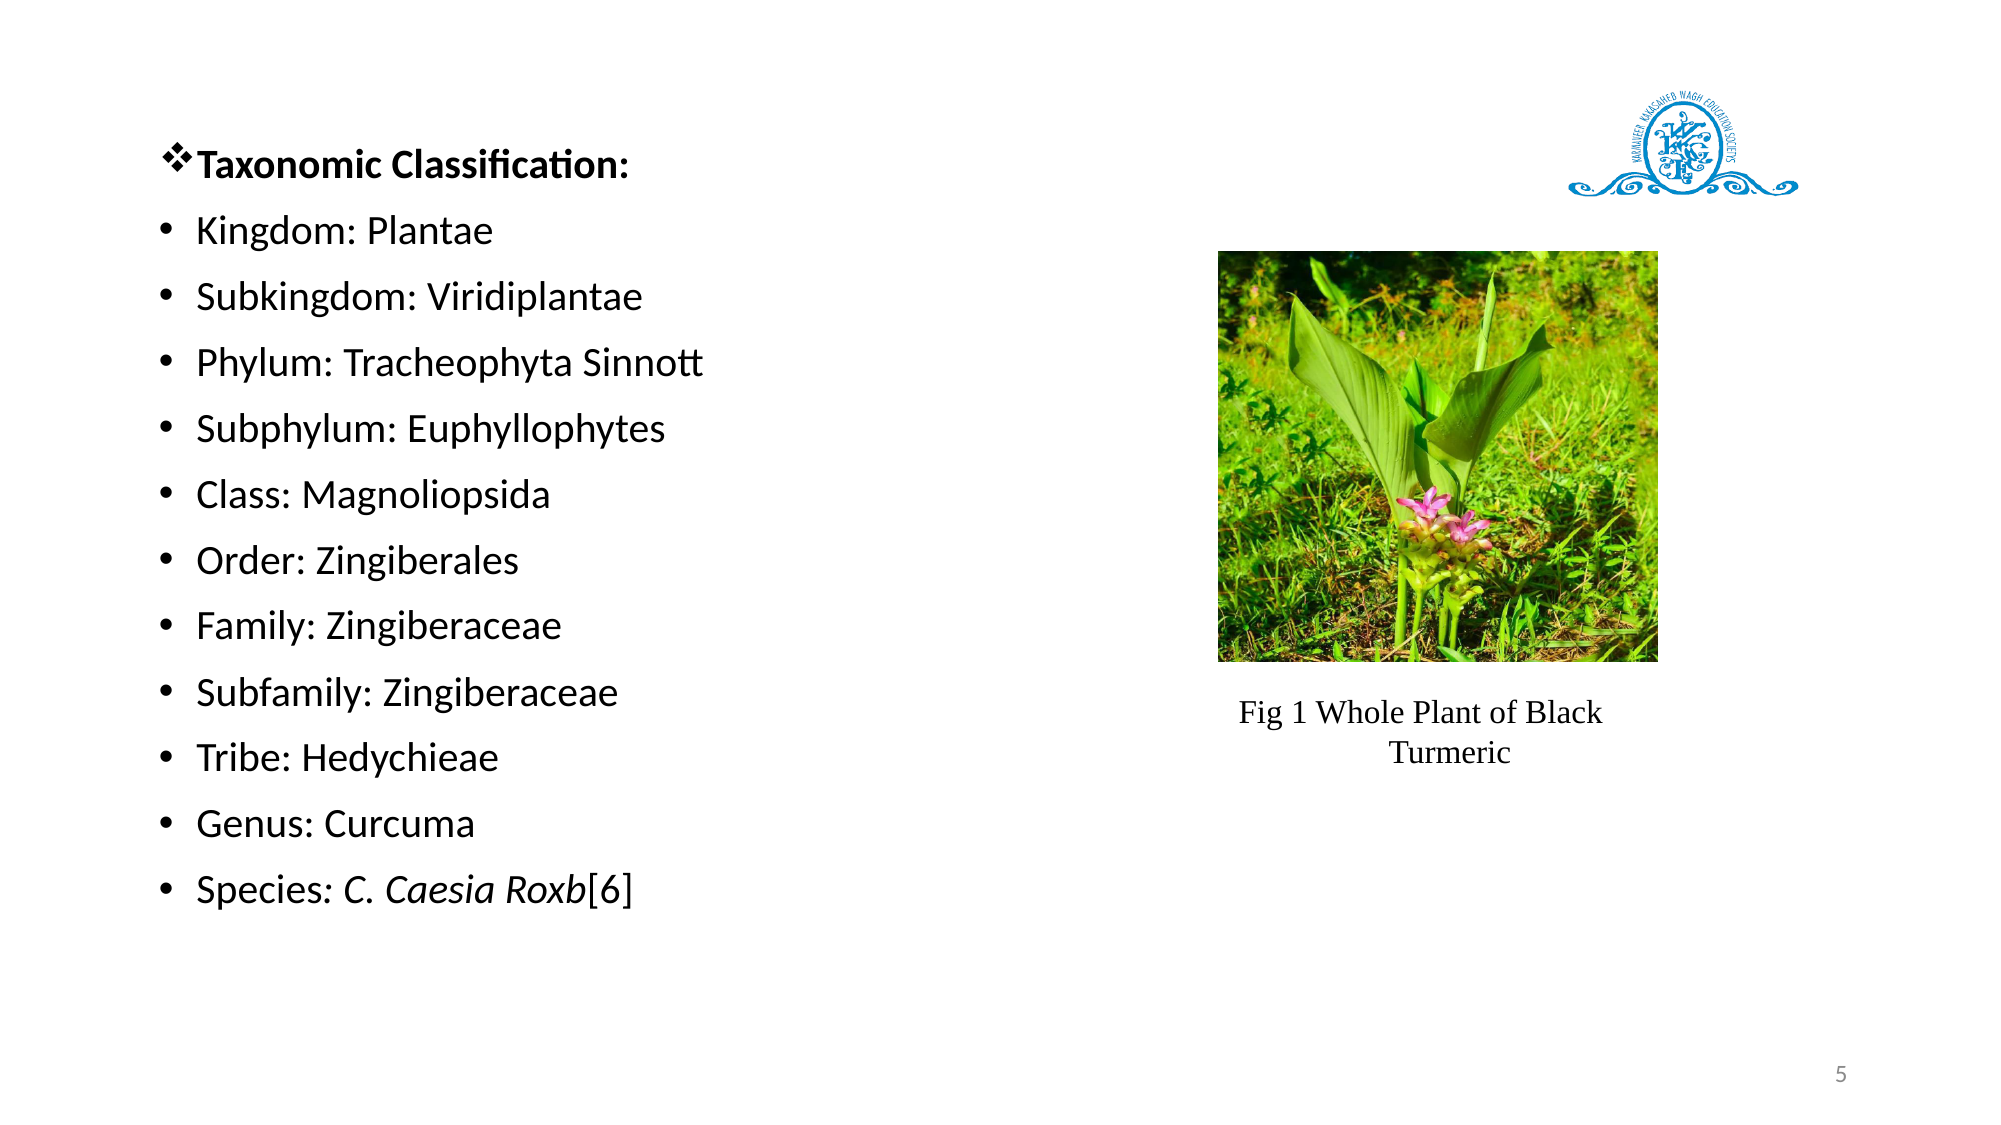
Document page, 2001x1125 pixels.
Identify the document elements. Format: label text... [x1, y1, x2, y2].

list Taxonomic Classification: Kingdom: Plantae Subkingdom: Viridiplantae Phylum: Tracheophyta Sinnott Subphylum: Euphyllophytes Class: Magnoliopsida Order: Zingiberales Family: Zingiberaceae Subfamily: Zingiberaceae Tribe: Hedychieae Genus: Curcuma Species: C. Caesia Roxb[6] [143, 64, 1869, 999]
picture [1218, 251, 1658, 662]
text_box Fig 1 Whole Plant of Black Turmeric [1218, 682, 1682, 778]
picture [1549, 64, 1814, 221]
slide_number 5 [1412, 1042, 1863, 1103]
